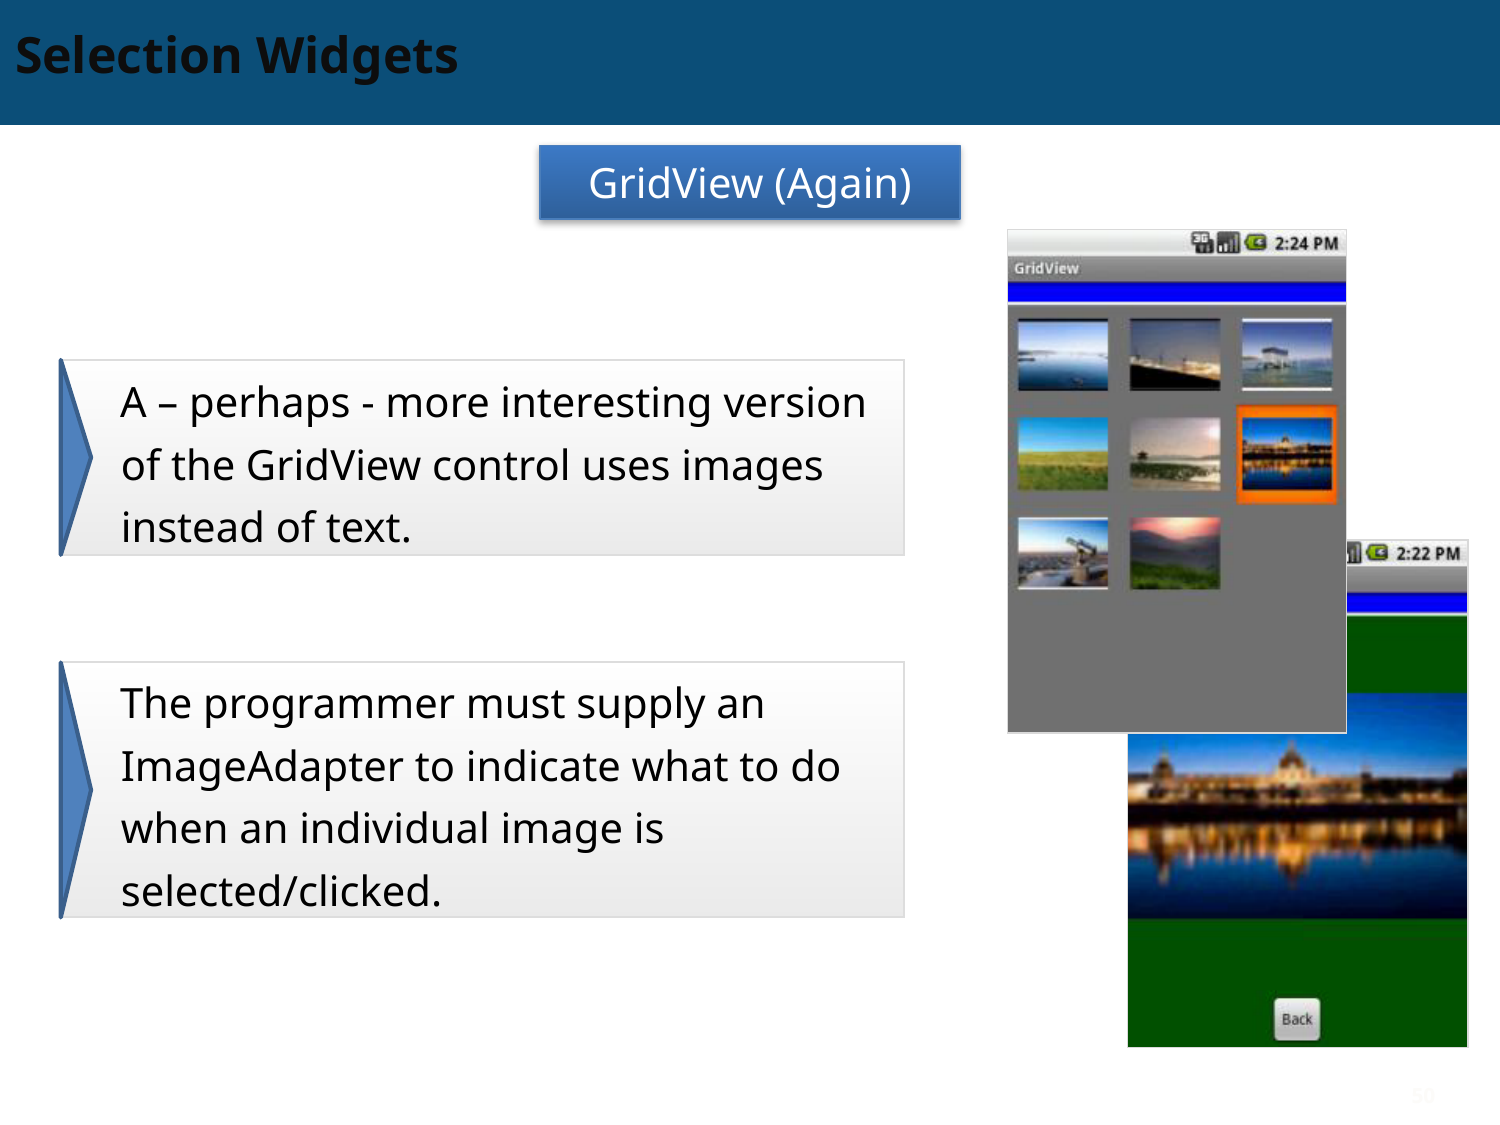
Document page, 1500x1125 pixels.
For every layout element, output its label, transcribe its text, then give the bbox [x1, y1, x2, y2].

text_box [1007, 230, 1468, 1048]
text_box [59, 359, 905, 918]
title Selection Widgets [0, 21, 1351, 86]
text_box GridView (Again) [539, 145, 961, 220]
